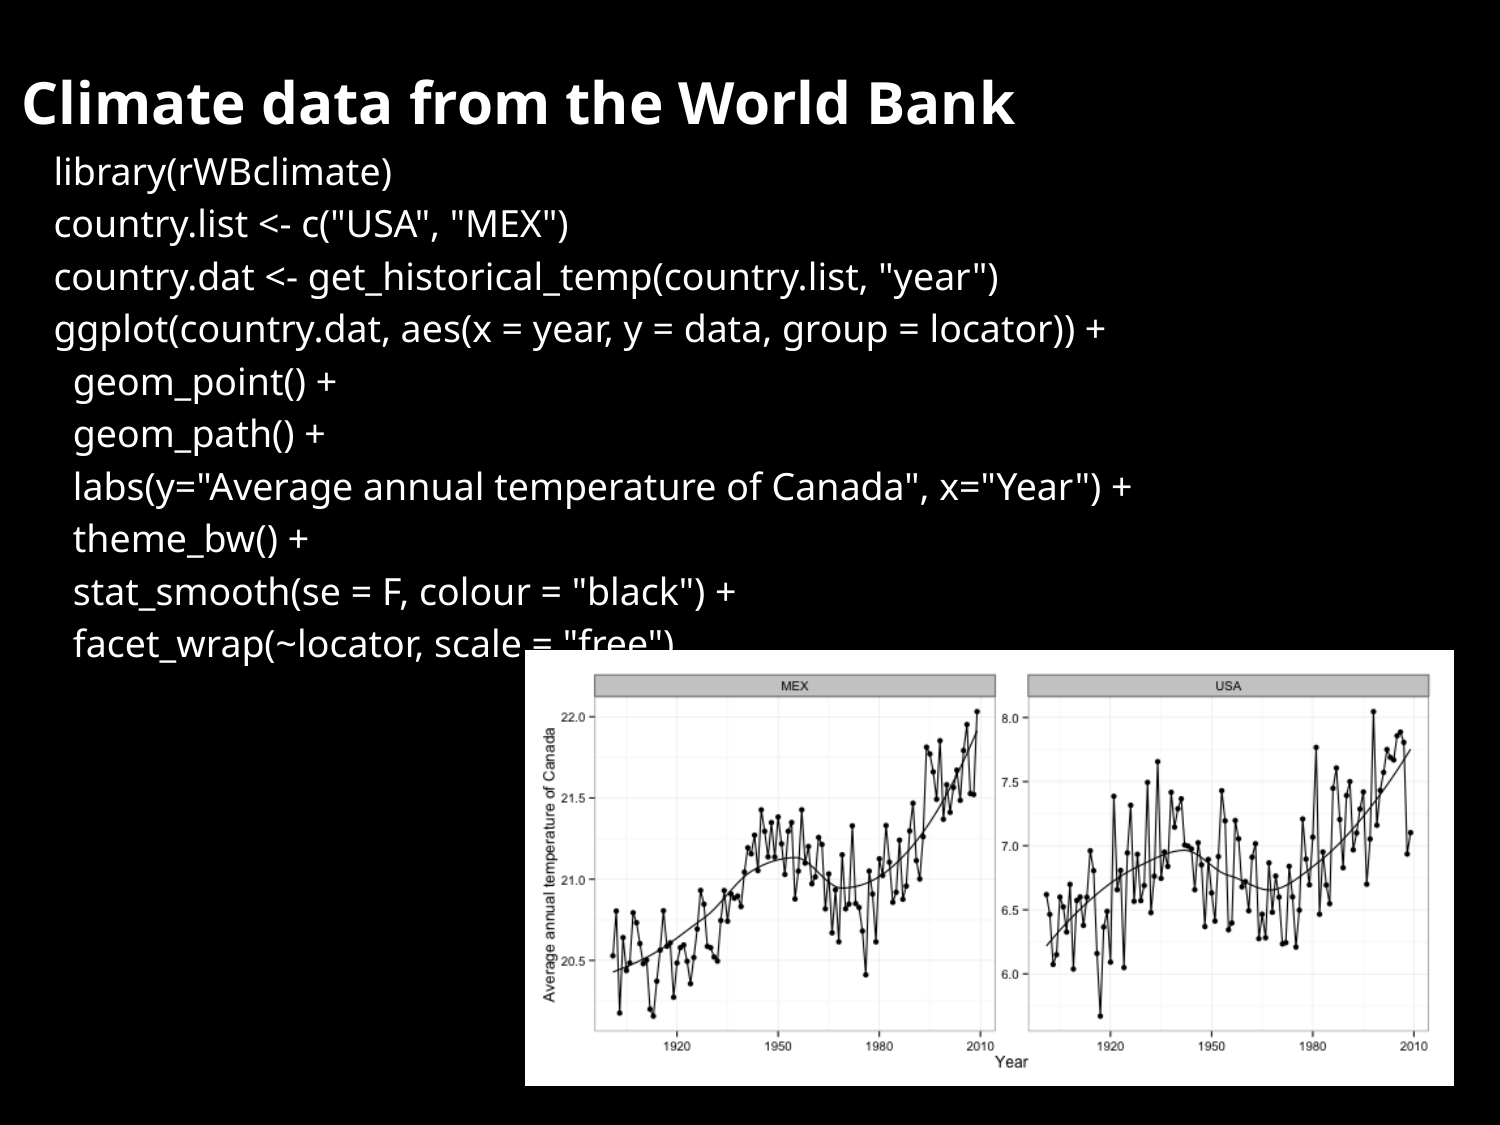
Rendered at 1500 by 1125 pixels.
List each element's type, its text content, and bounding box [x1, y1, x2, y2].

text_box Climate data from the World Bank [7, 58, 1031, 144]
picture [524, 649, 1454, 1086]
list library(rWBclimate) country.list <- c("USA", "MEX") country.dat <- get_historical_temp(country.list, "year") ggplot(country.dat, aes(x = year, y = data, group = locator)) + geom_point() + geom_path() + labs(y="Average annual temperature of Canada", x="Year") + theme_bw() + stat_smooth(se = F, colour = "black") + facet_wrap(~locator, scale = "free") [38, 139, 1411, 675]
